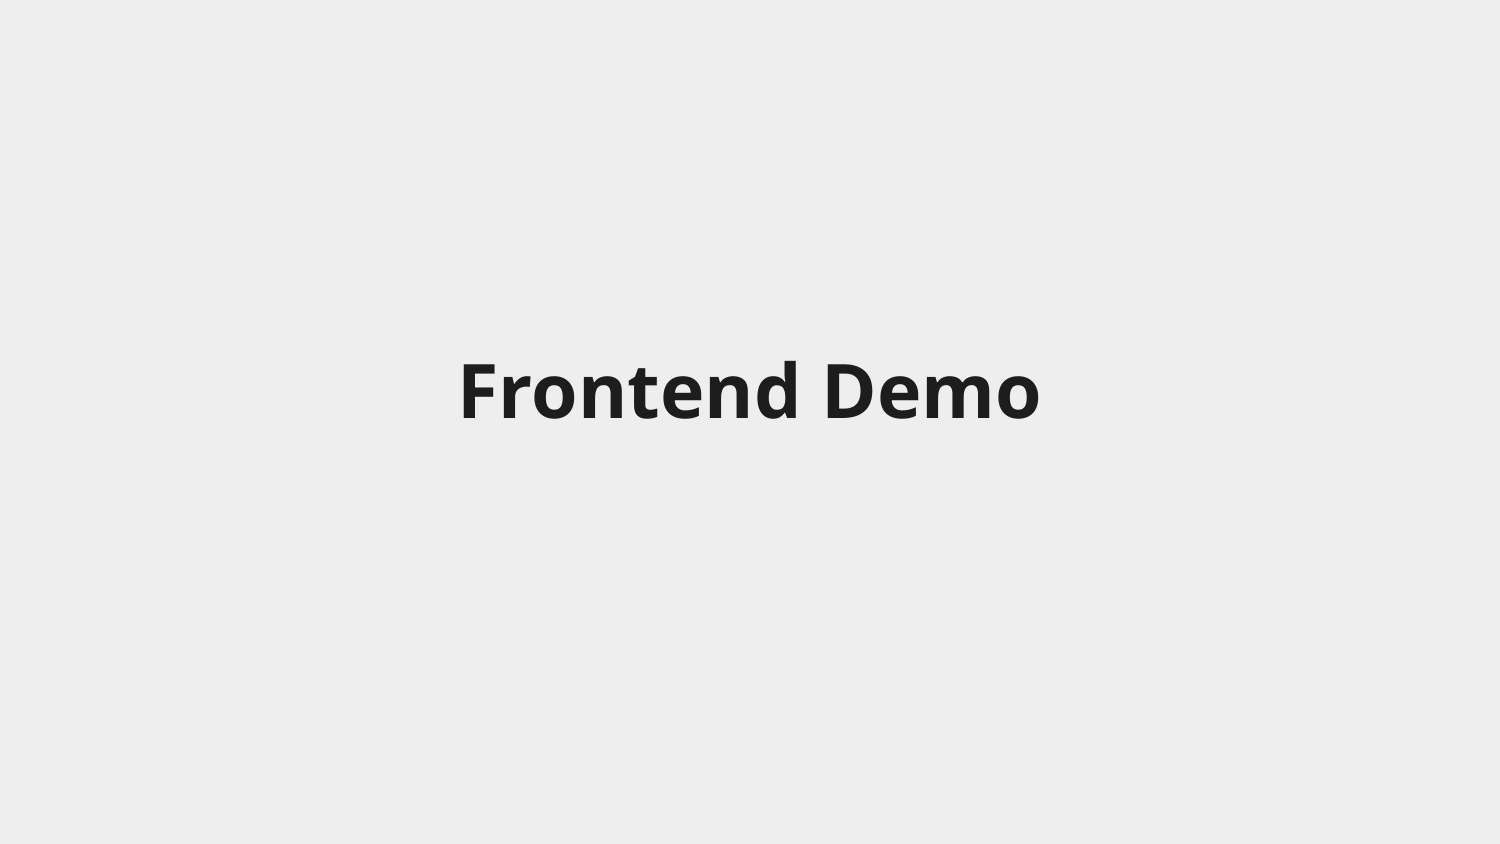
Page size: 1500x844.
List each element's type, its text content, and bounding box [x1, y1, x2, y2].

title Frontend Demo [401, 328, 1099, 516]
